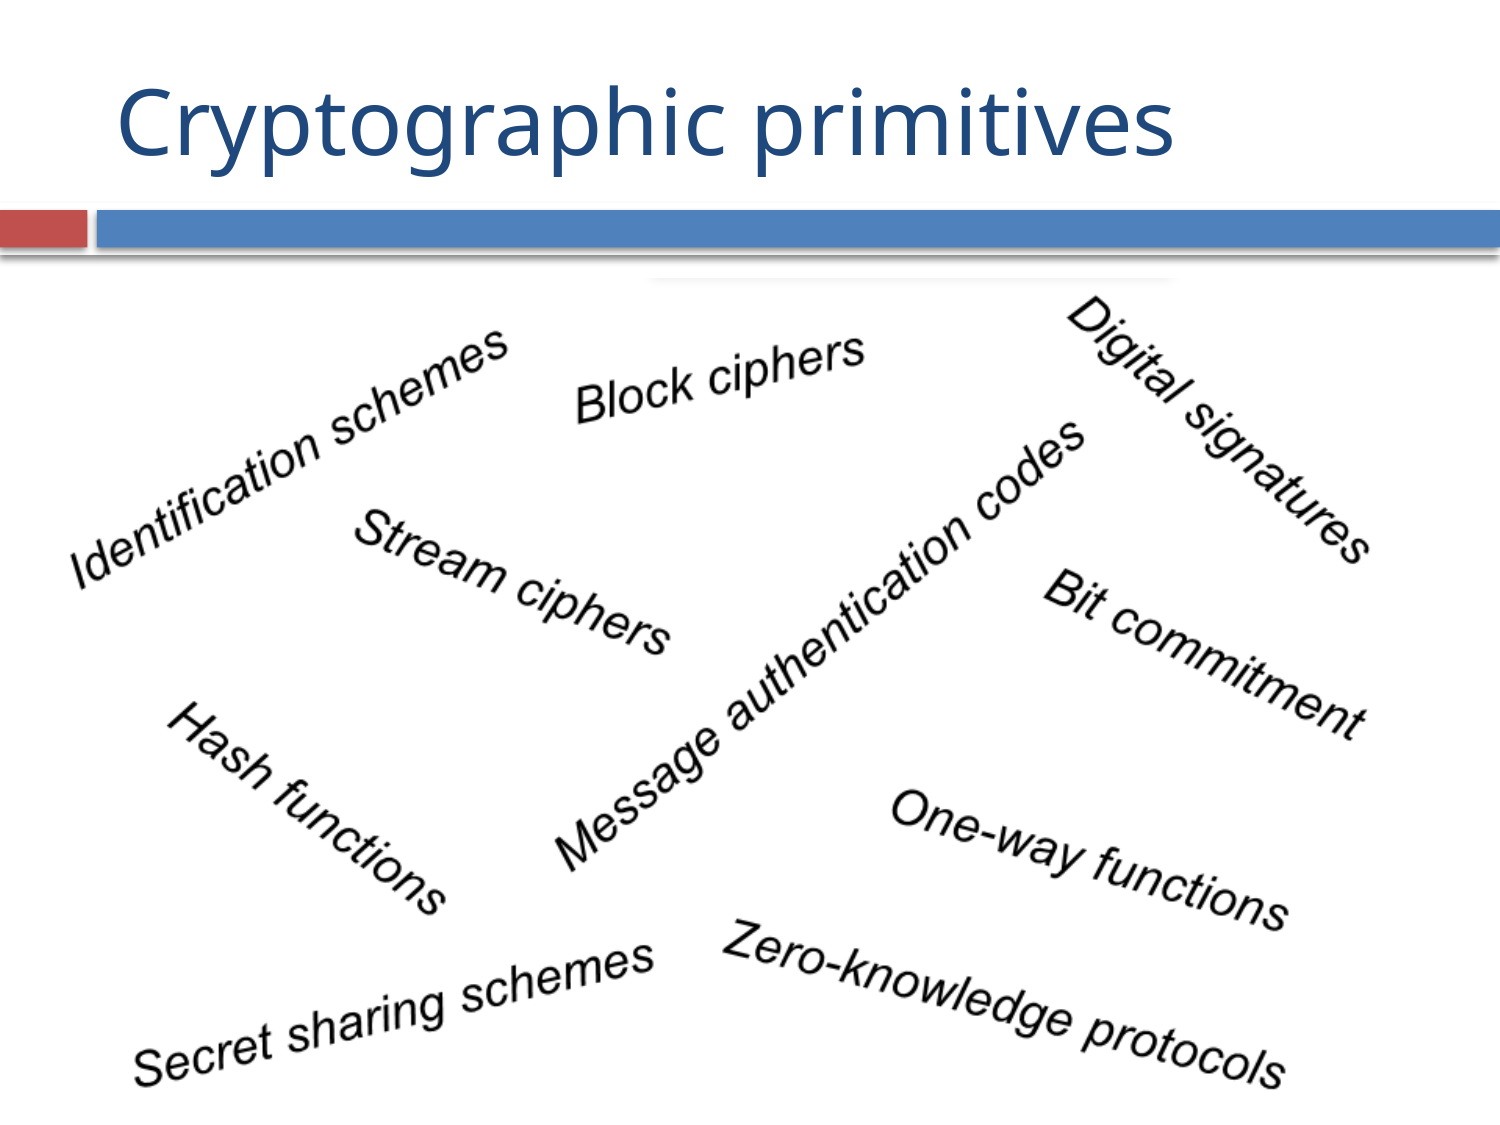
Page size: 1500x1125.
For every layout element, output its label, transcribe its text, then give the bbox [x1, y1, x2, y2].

title Cryptographic primitives [100, 37, 1438, 200]
picture [22, 278, 1478, 1095]
